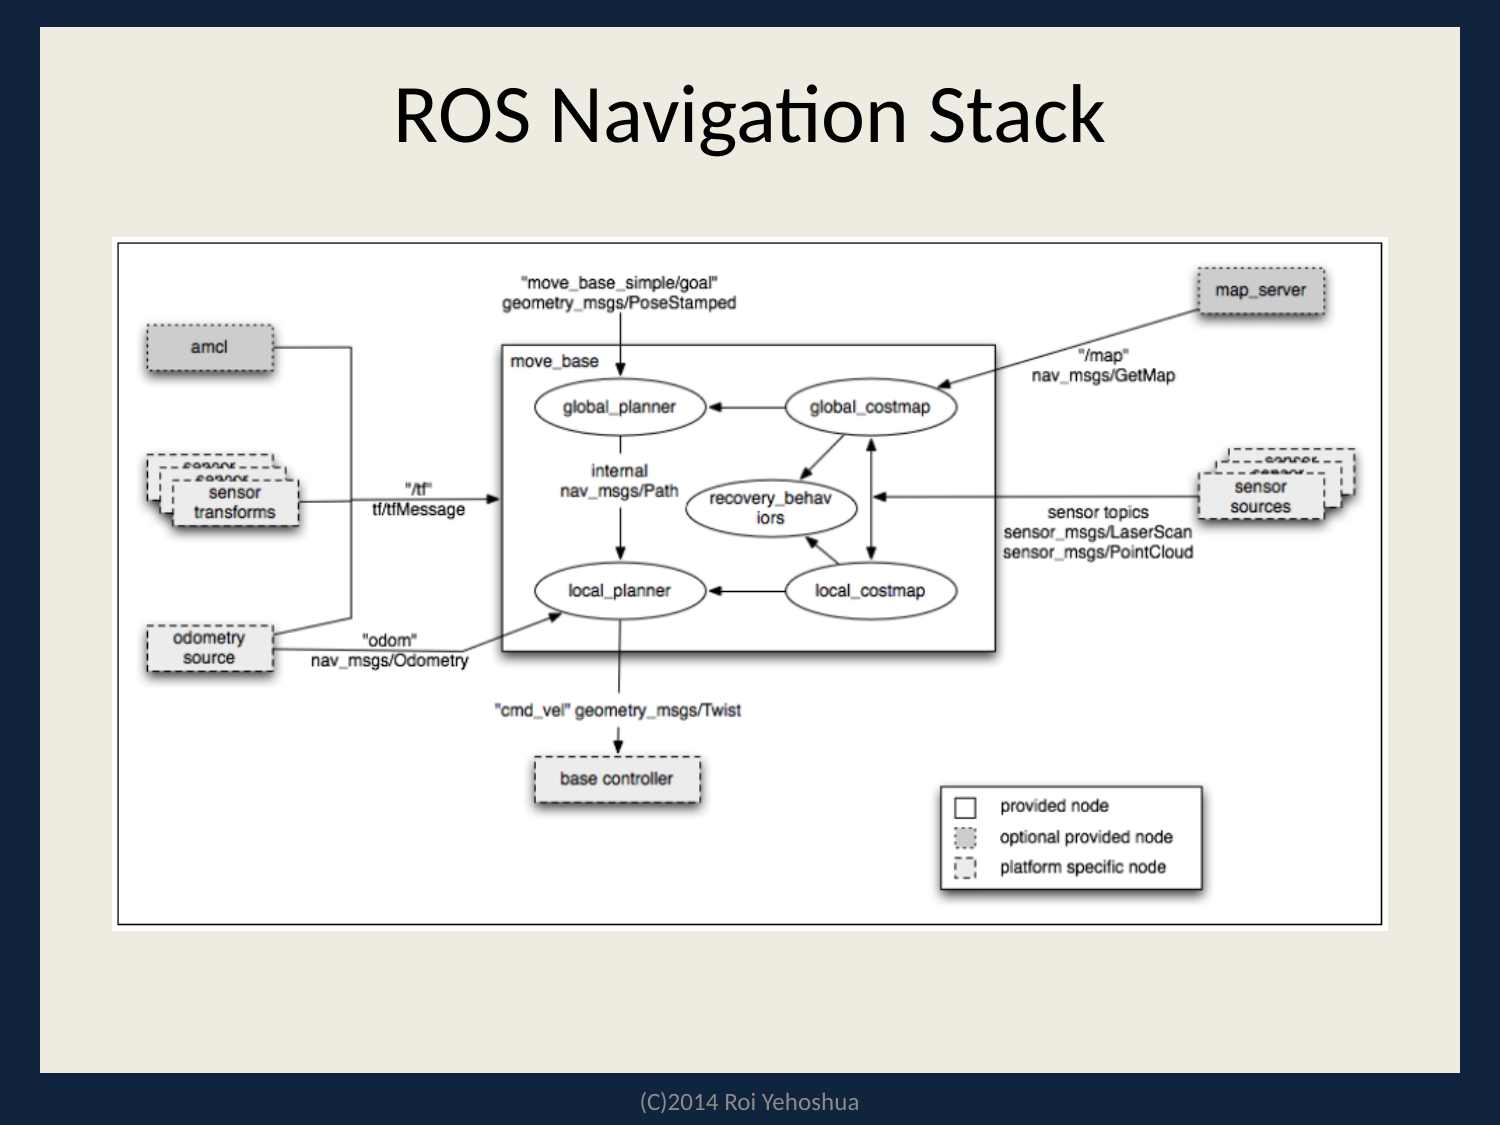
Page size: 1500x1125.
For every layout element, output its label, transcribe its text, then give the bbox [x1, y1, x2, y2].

footer (C)2014 Roi Yehoshua [512, 1074, 988, 1125]
picture [112, 237, 1388, 932]
title ROS Navigation Stack [37, 31, 1463, 188]
